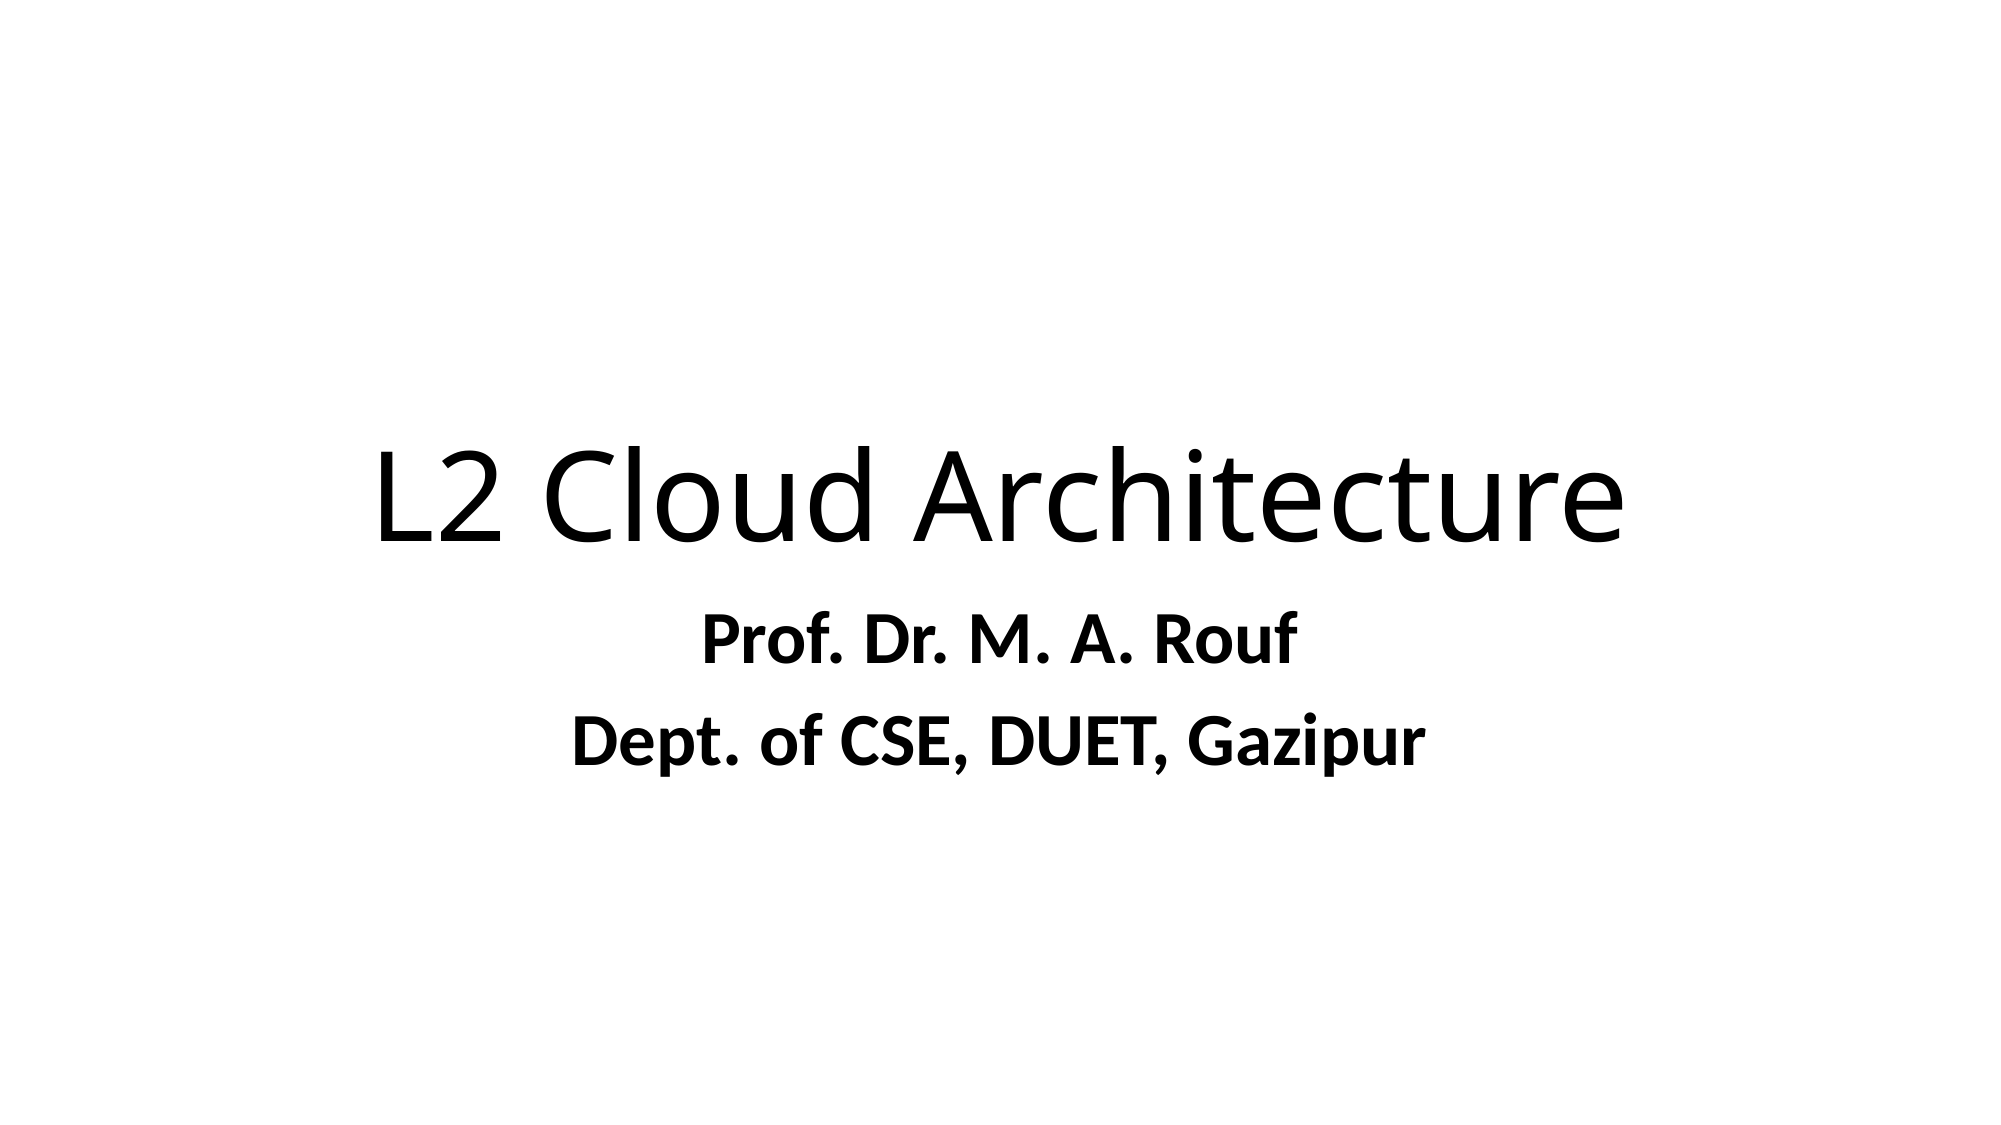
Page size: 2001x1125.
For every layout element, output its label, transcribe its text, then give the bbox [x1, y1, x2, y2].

title L2 Cloud Architecture [249, 184, 1750, 576]
subtitle Prof. Dr. M. A. Rouf Dept. of CSE, DUET, Gazipur [249, 590, 1750, 863]
